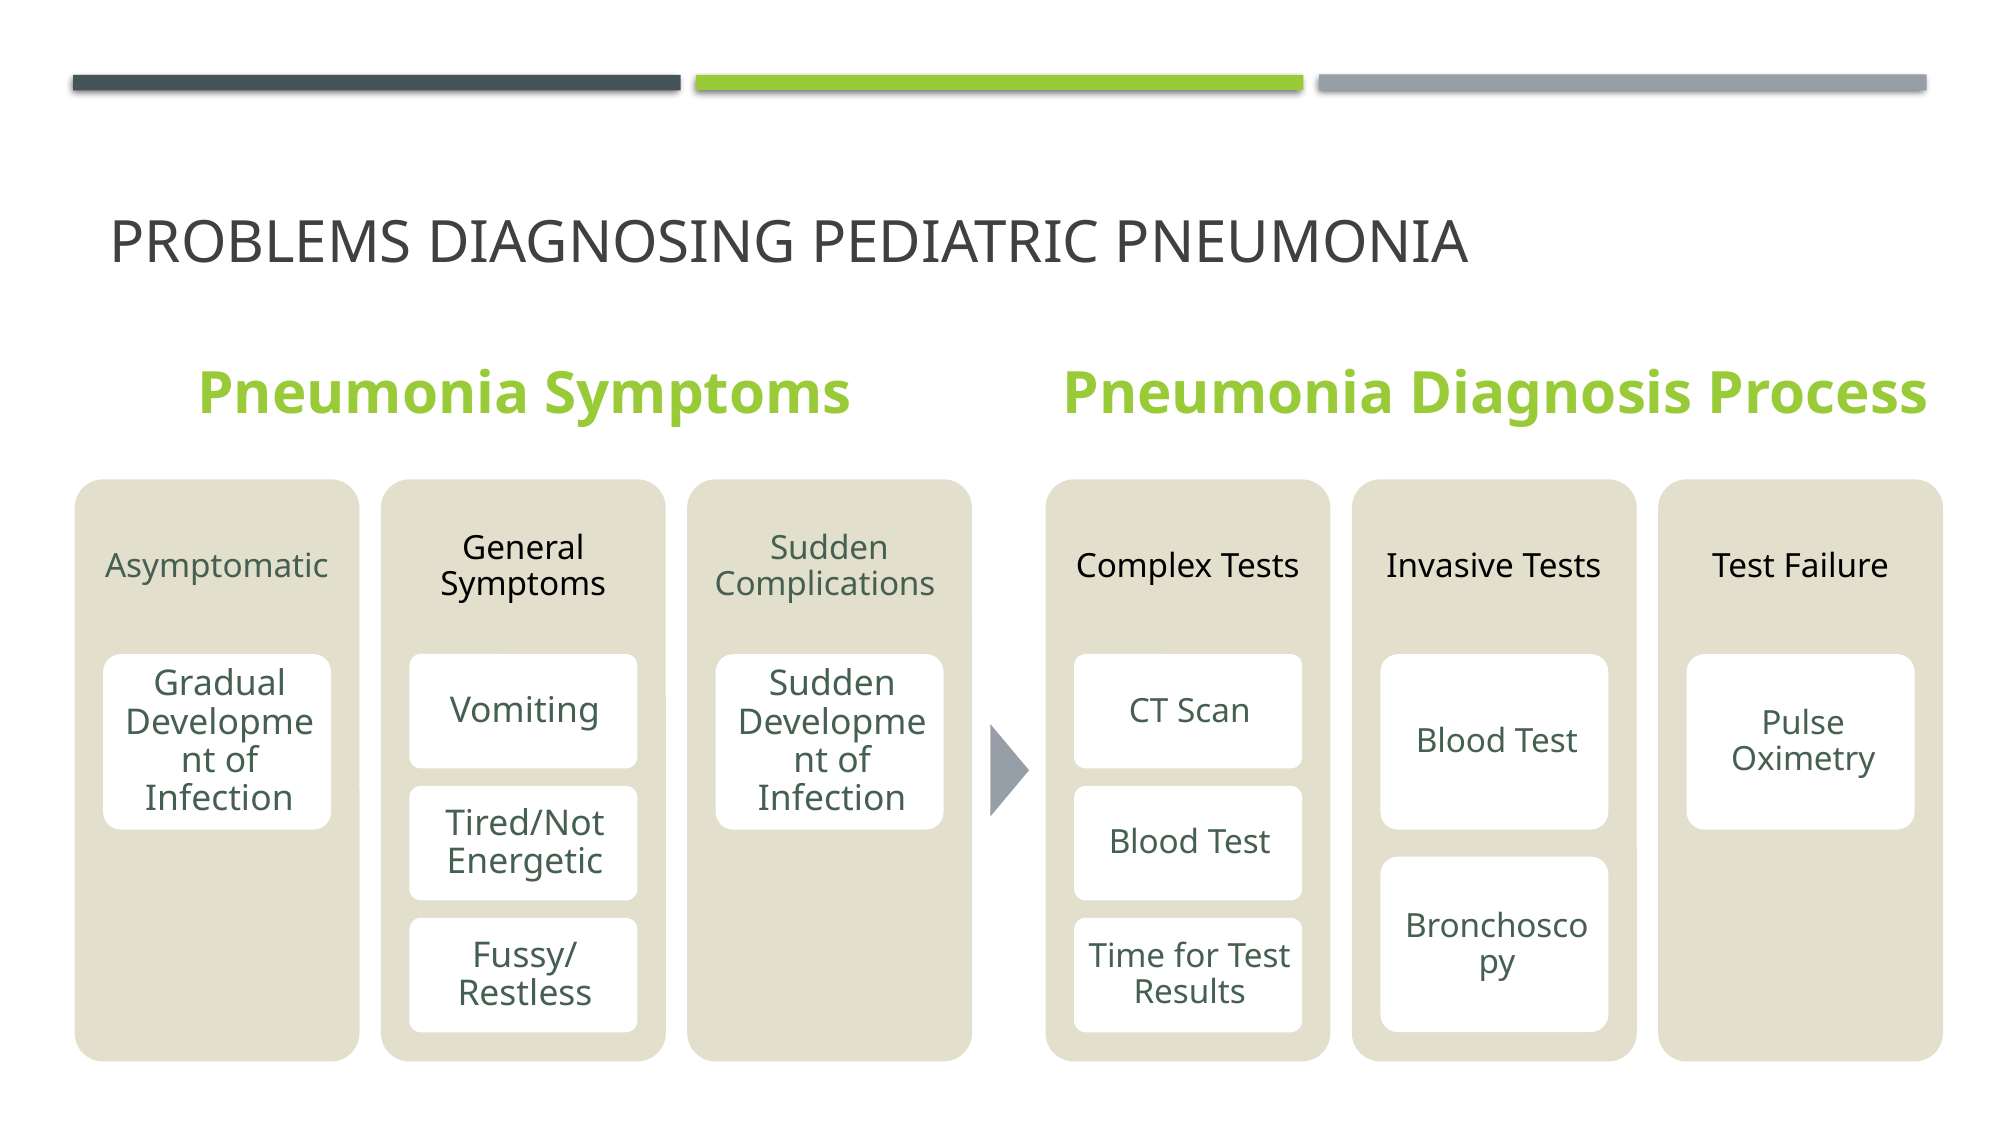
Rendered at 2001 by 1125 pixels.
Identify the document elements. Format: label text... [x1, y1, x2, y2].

text_box Pneumonia Symptoms [76, 347, 973, 433]
title Problems Diagnosing Pediatric Pneumonia [94, 119, 1904, 282]
text_box Pneumonia Diagnosis Process [1047, 347, 1944, 433]
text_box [74, 478, 973, 1062]
text_box [988, 722, 1031, 819]
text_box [1045, 478, 1944, 1062]
